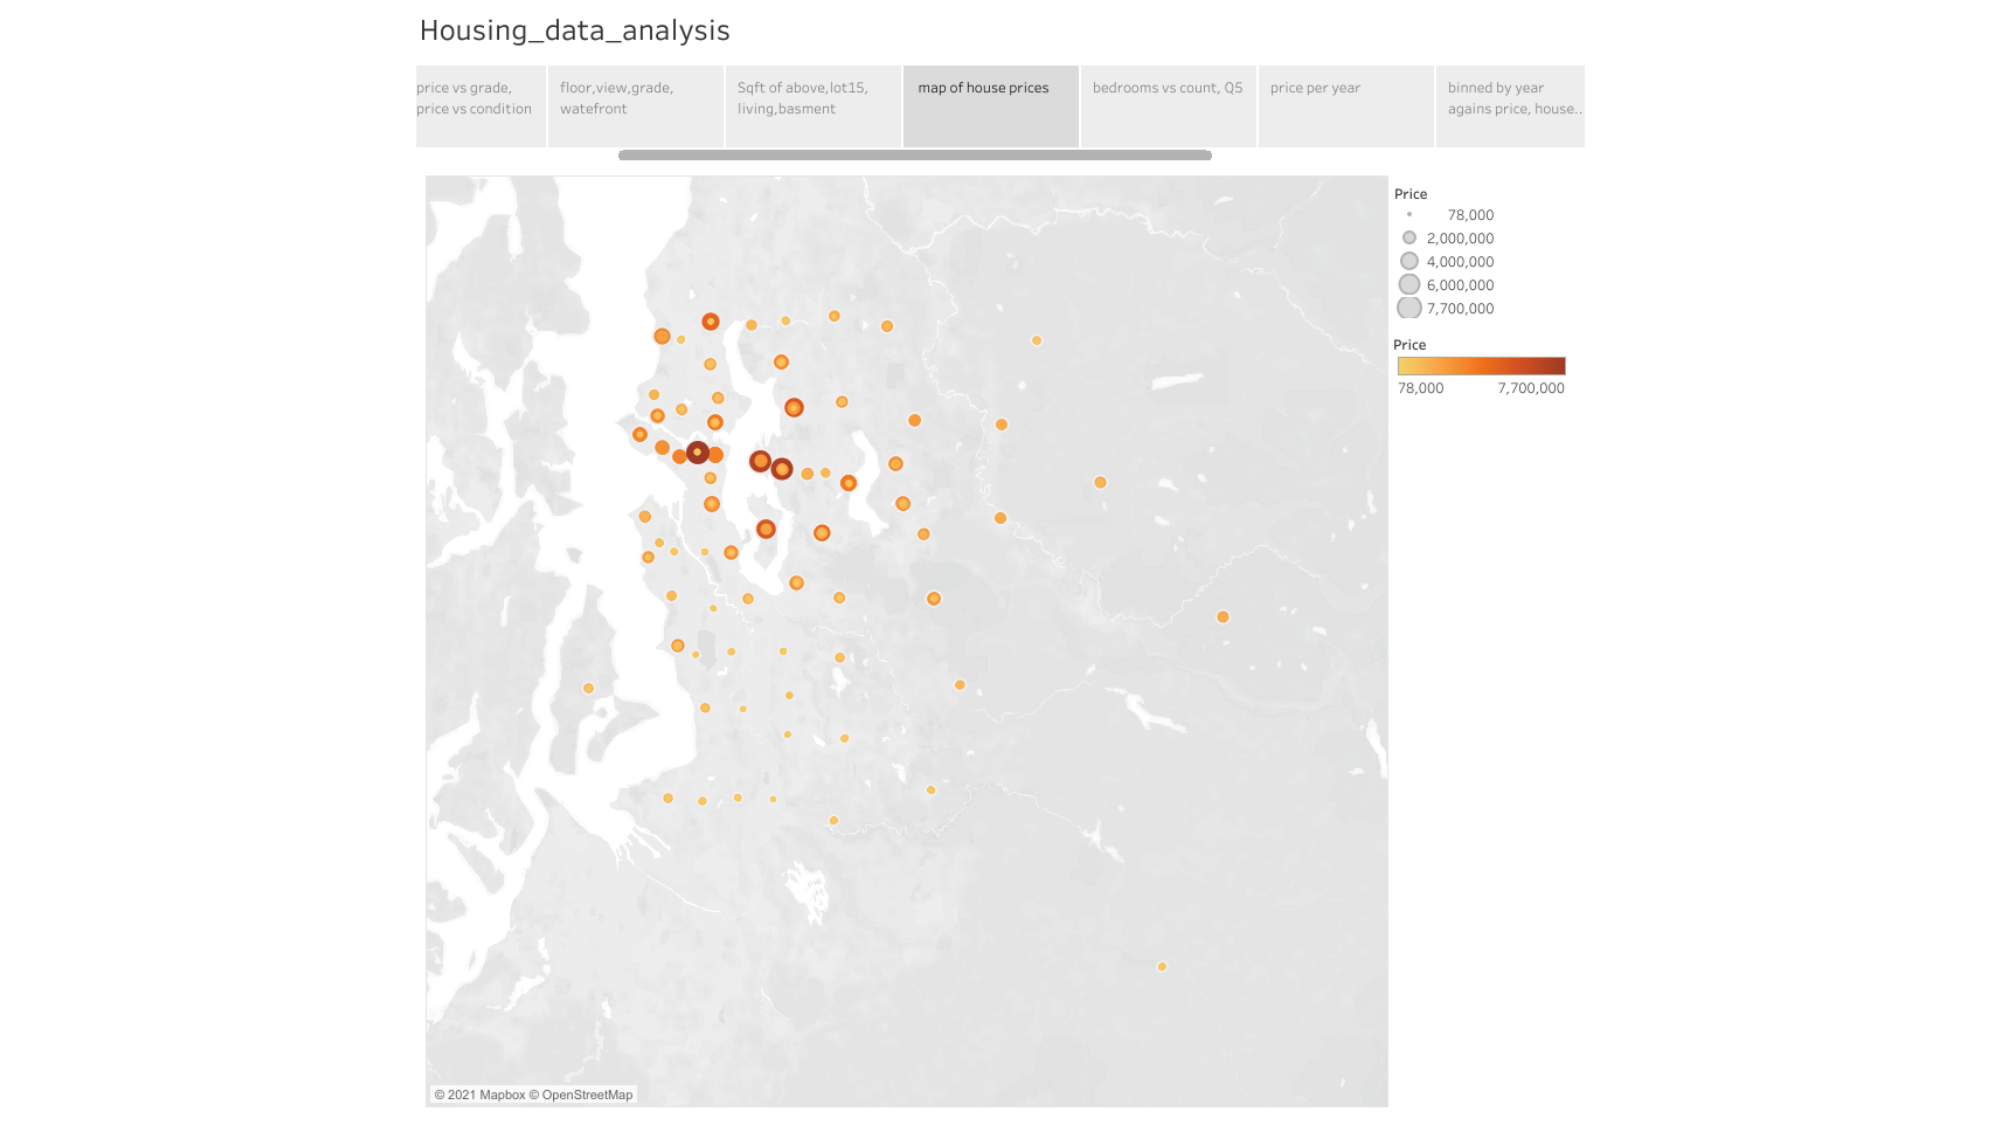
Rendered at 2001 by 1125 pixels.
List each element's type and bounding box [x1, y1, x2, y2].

picture [407, 0, 1593, 1125]
